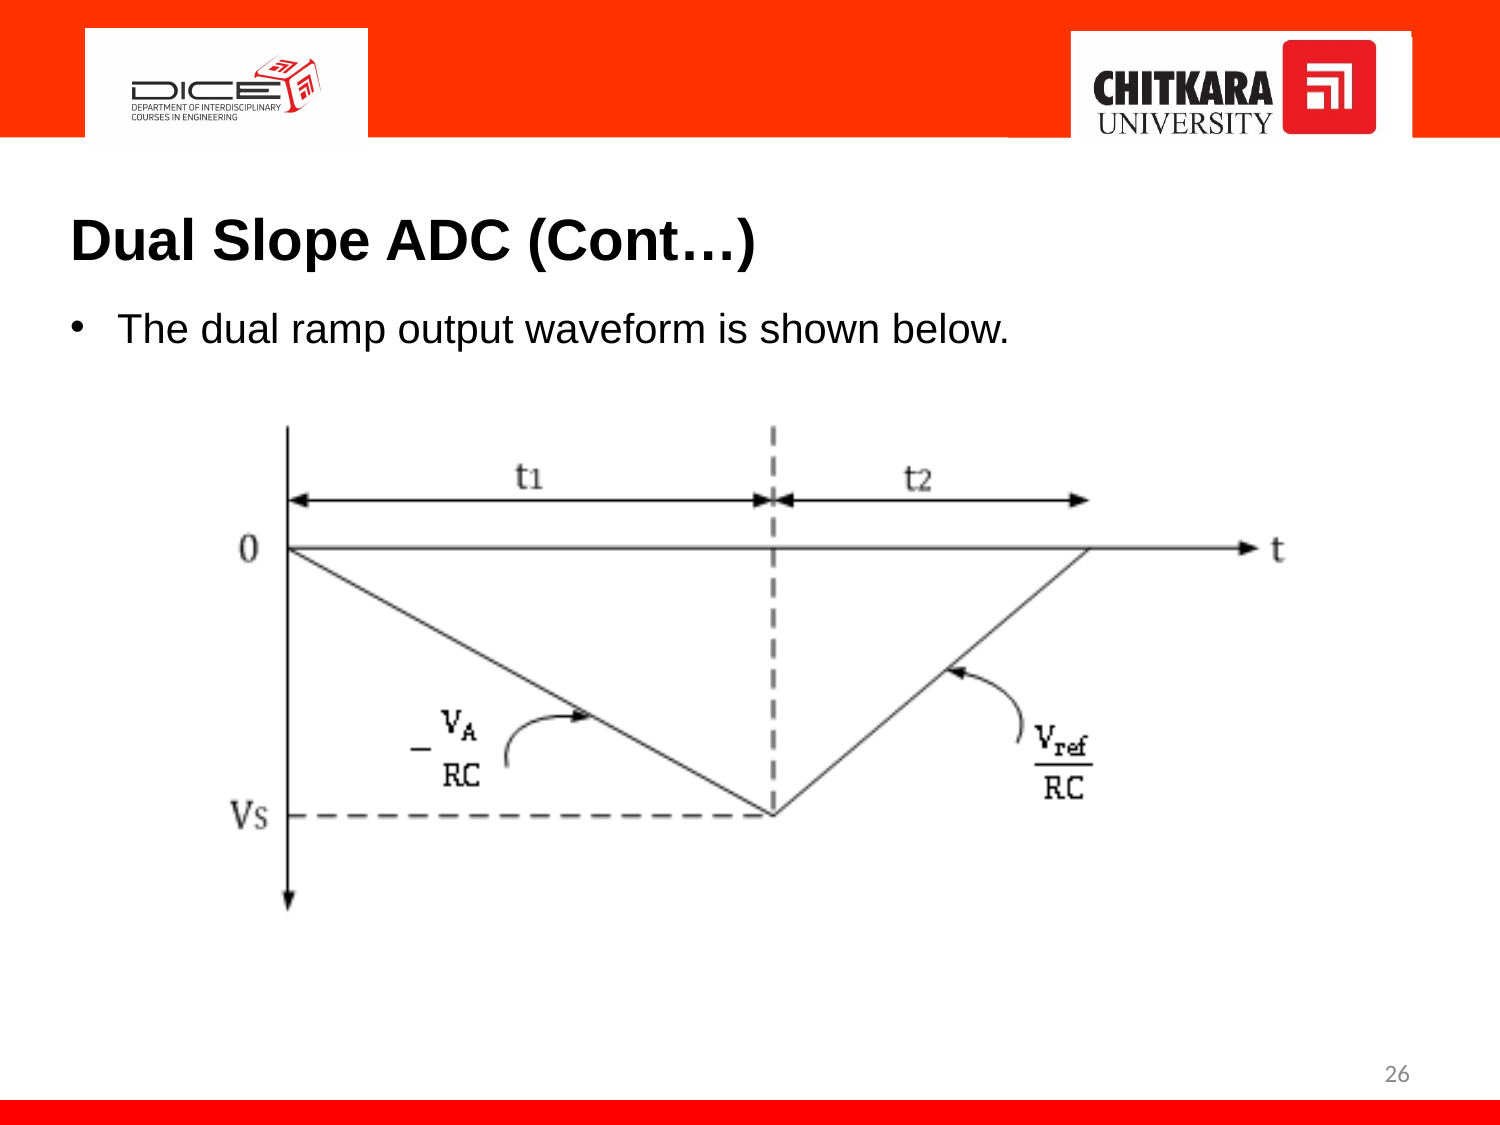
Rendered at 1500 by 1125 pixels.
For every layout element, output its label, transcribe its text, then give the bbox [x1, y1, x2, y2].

picture [85, 28, 368, 148]
text_box Dual Slope ADC (Cont…) [55, 161, 1376, 280]
text_box The dual ramp output waveform is shown below. [55, 294, 1478, 359]
slide_number 26 [1074, 1042, 1425, 1103]
picture [211, 406, 1289, 919]
picture [1074, 37, 1391, 138]
